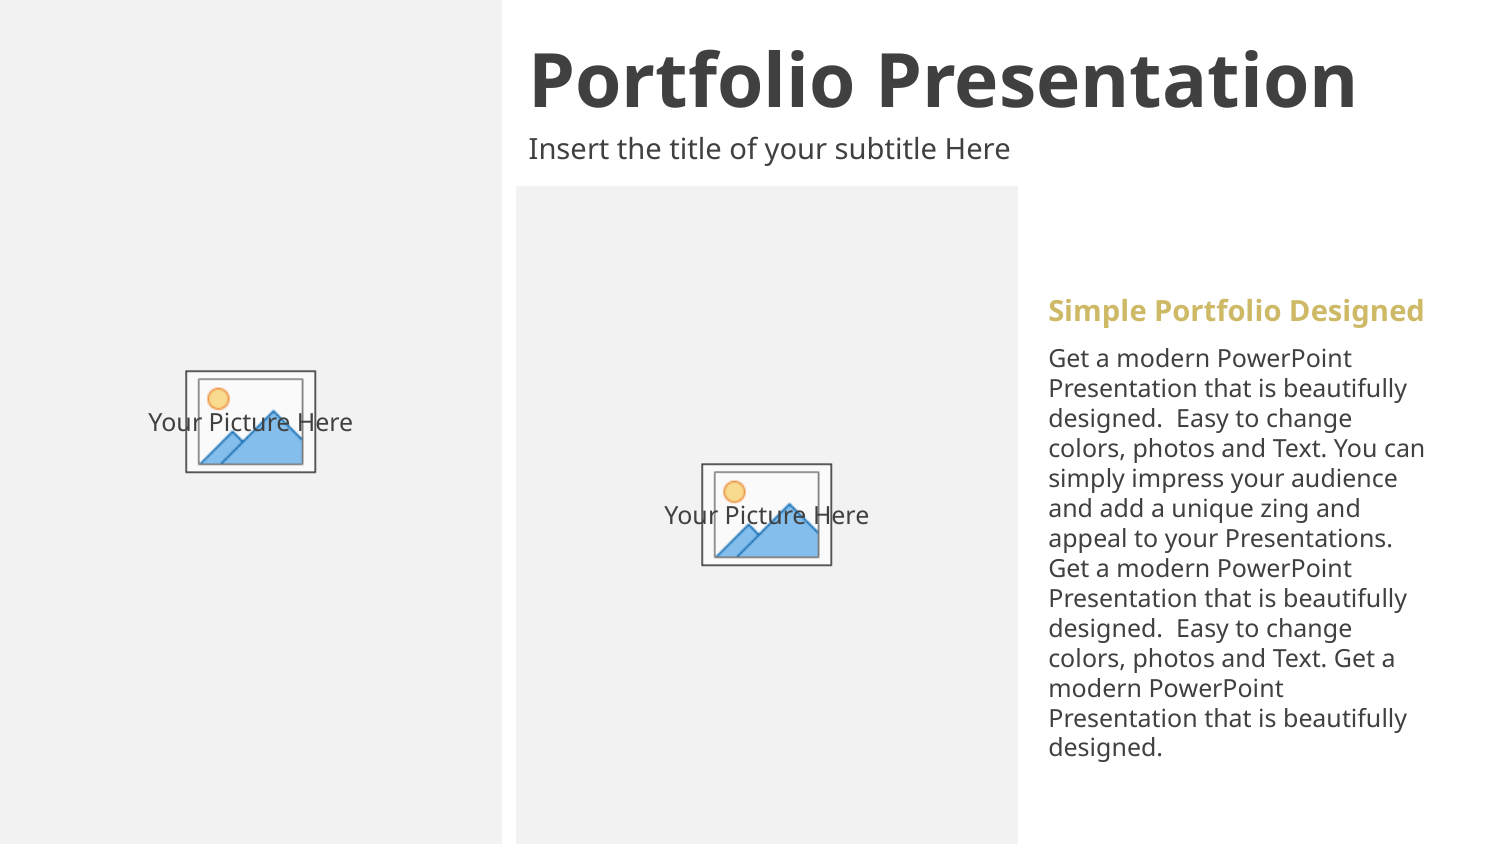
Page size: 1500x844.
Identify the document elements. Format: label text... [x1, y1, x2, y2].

text_box Simple Portfolio Designed [1033, 284, 1447, 332]
text_box Get a modern PowerPoint Presentation that is beautifully designed. Easy to change colors, photos and Text. You can simply impress your audience and add a unique zing and appeal to your Presentations. Get a modern PowerPoint Presentation that is beautifully designed. Easy to change colors, photos and Text. Get a modern PowerPoint Presentation that is beautifully designed. [1033, 335, 1447, 770]
picture [0, 0, 503, 844]
list Portfolio Presentation [513, 29, 1500, 124]
picture [515, 185, 1019, 844]
list Insert the title of your subtitle Here [513, 124, 1500, 172]
